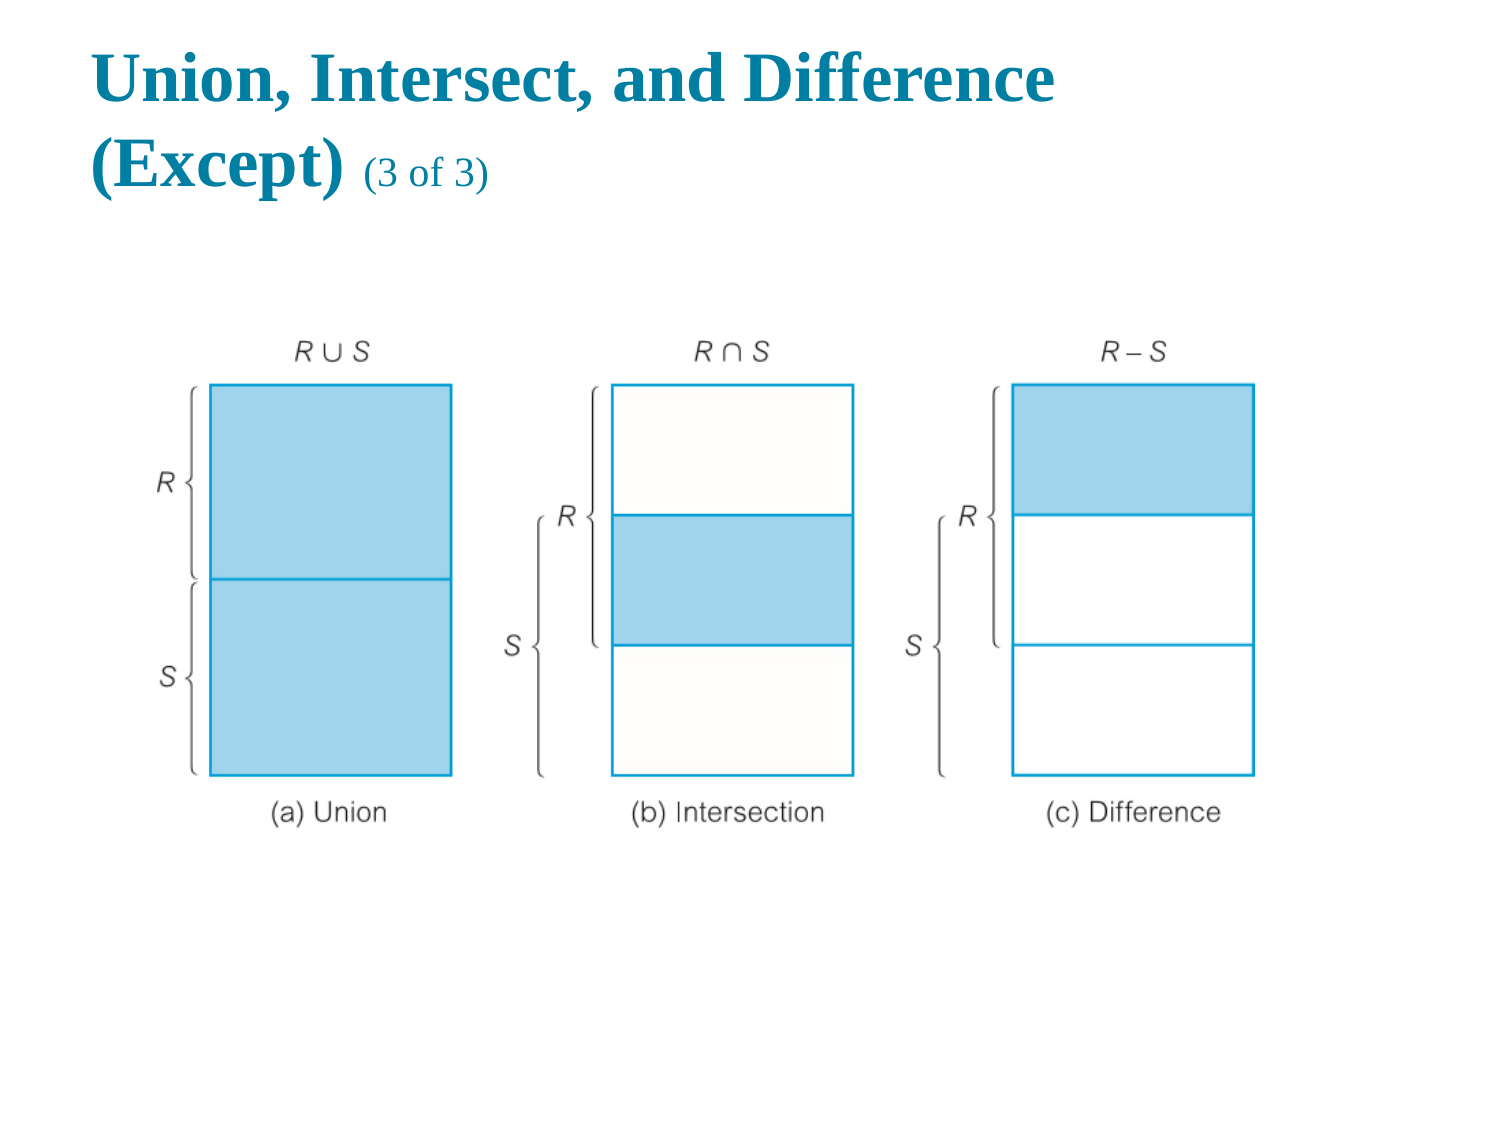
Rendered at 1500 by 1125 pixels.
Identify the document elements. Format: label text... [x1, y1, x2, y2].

picture [156, 340, 1255, 829]
picture [1015, 516, 1252, 774]
title Union, Intersect, and Difference (Except) (3 of 3) [75, 35, 1337, 216]
picture [1014, 386, 1252, 513]
